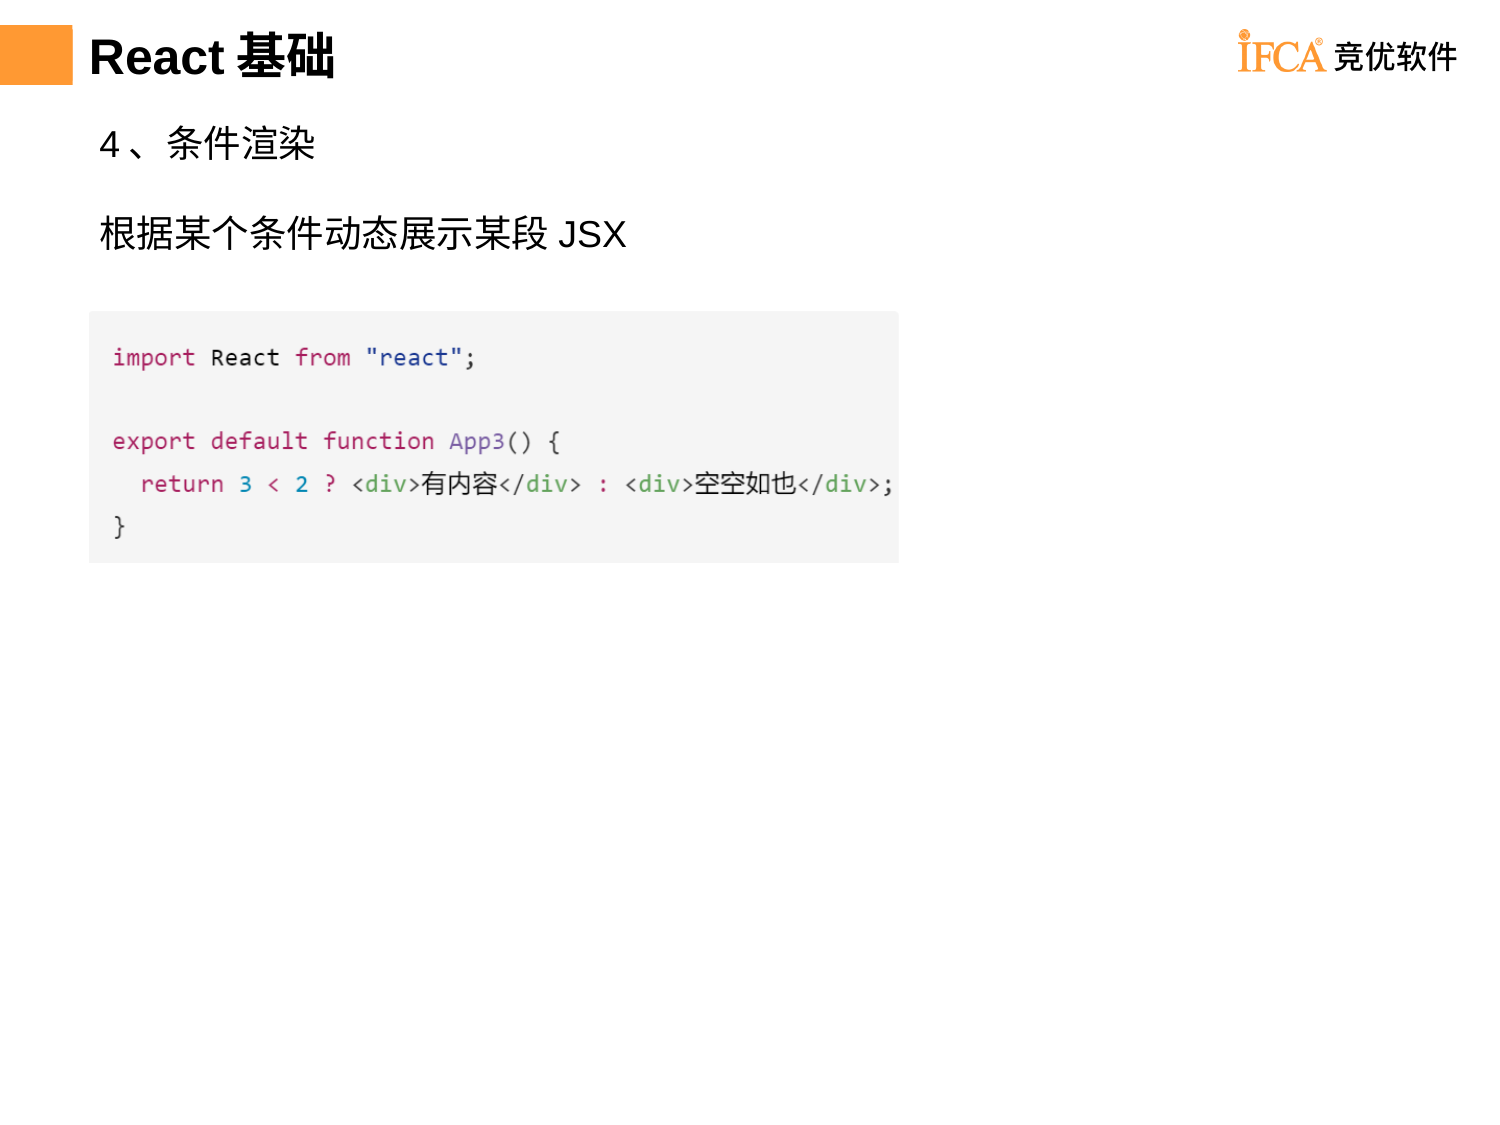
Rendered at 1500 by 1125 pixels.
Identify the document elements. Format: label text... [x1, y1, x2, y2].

text_box 4、条件渲染 根据某个条件动态展示某段JSX [84, 112, 1324, 398]
title React基础 [74, 4, 919, 113]
picture [89, 308, 904, 563]
picture [1238, 29, 1457, 72]
